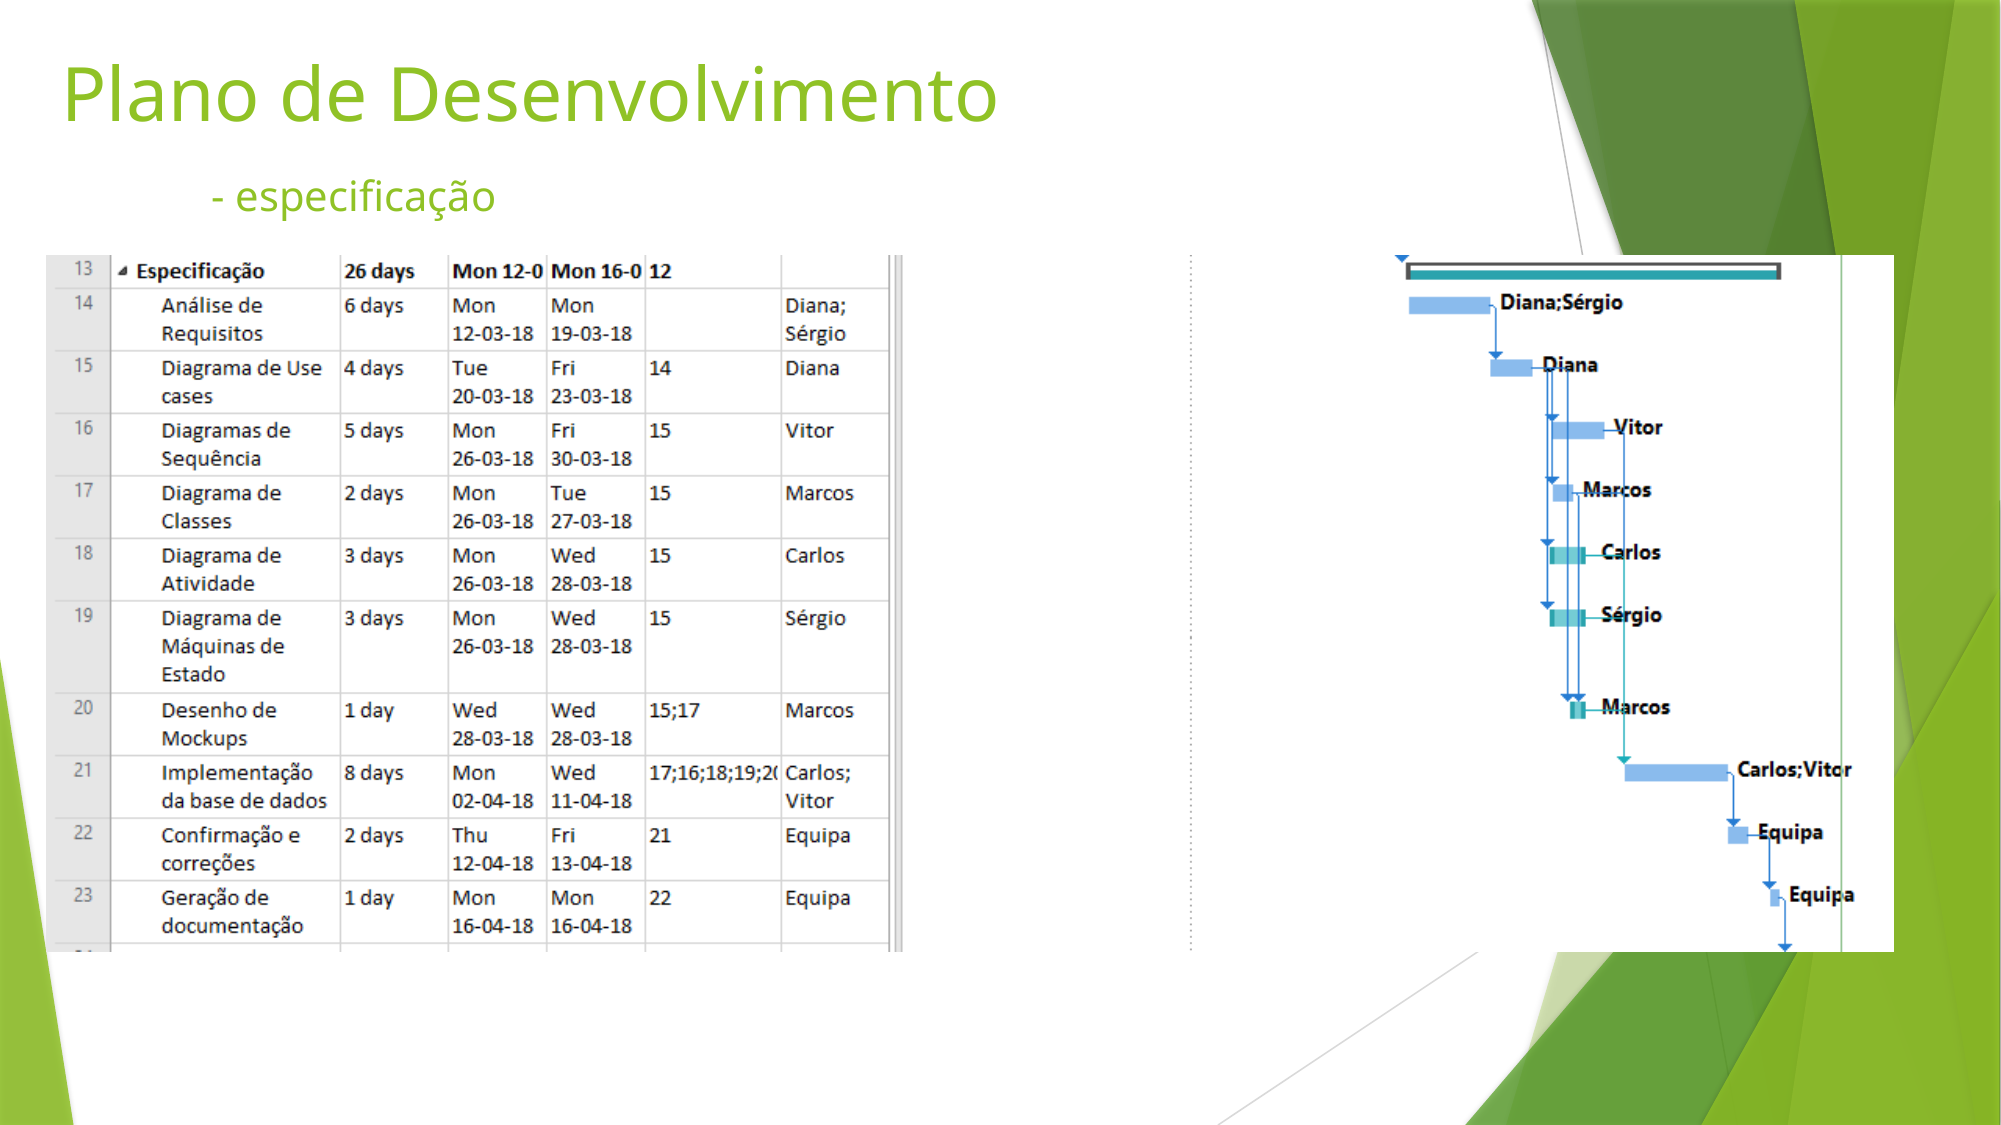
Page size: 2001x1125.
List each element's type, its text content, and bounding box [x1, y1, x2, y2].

picture [46, 254, 1894, 953]
text_box Plano de Desenvolvimento - especificação [46, 38, 1548, 253]
